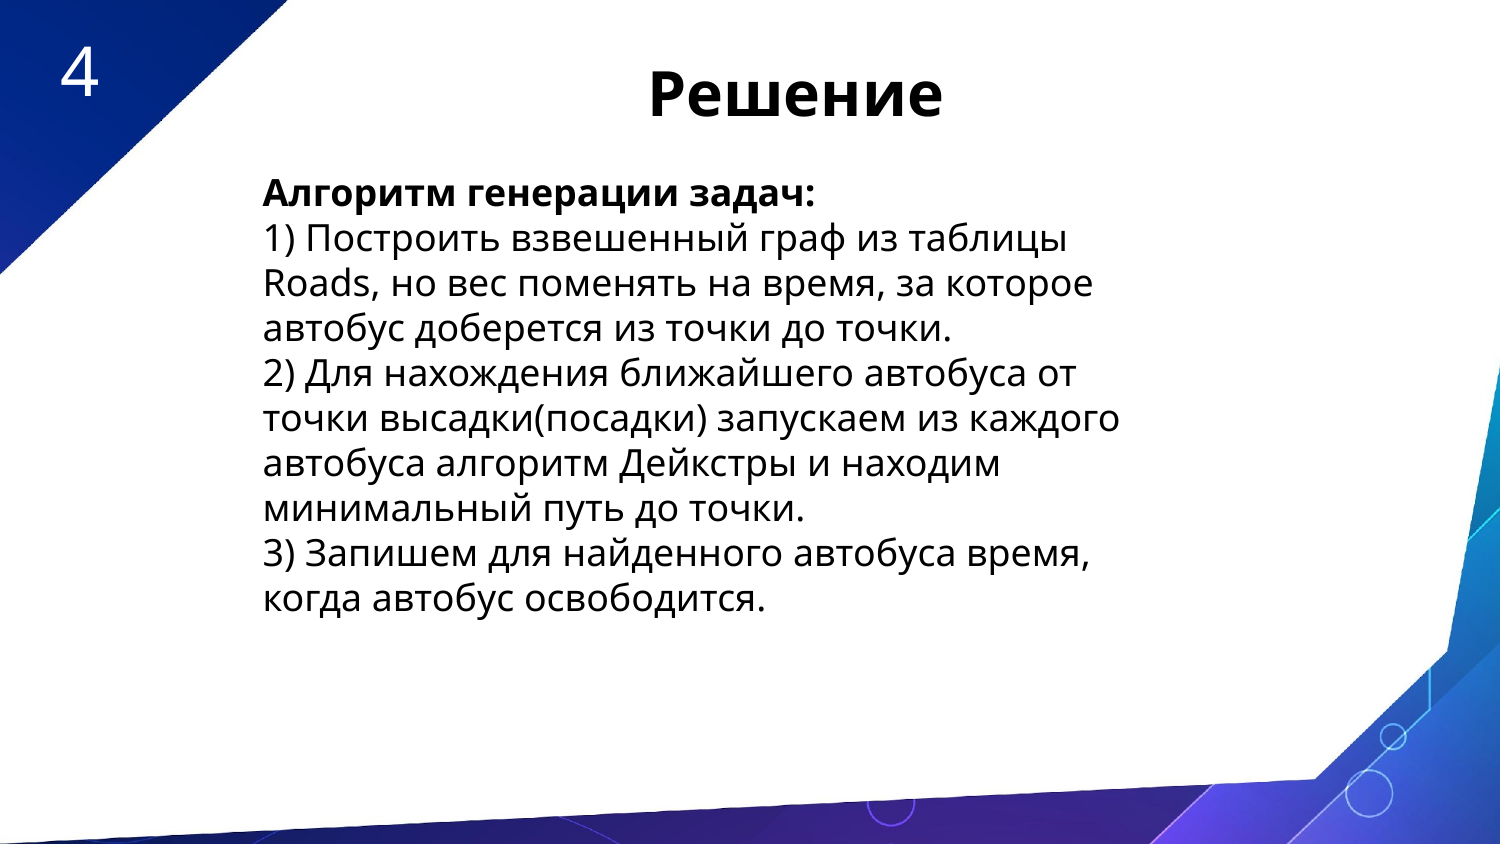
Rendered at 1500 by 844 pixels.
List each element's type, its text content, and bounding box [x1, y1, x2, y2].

picture [0, 0, 1500, 844]
text_box Решение [174, 38, 1418, 140]
text_box Алгоритм генерации задач: 1) Построить взвешенный граф из таблицы Roads, но вес поменять на время, за которое автобус доберется из точки до точки. 2) Для нахождения ближайшего автобуса от точки высадки(посадки) запускаем из каждого автобуса алгоритм Дейкстры и находим минимальный путь до точки. 3) Запишем для найденного автобуса время, когда автобус освободится. [248, 153, 1177, 414]
text_box 4 [49, 22, 157, 117]
